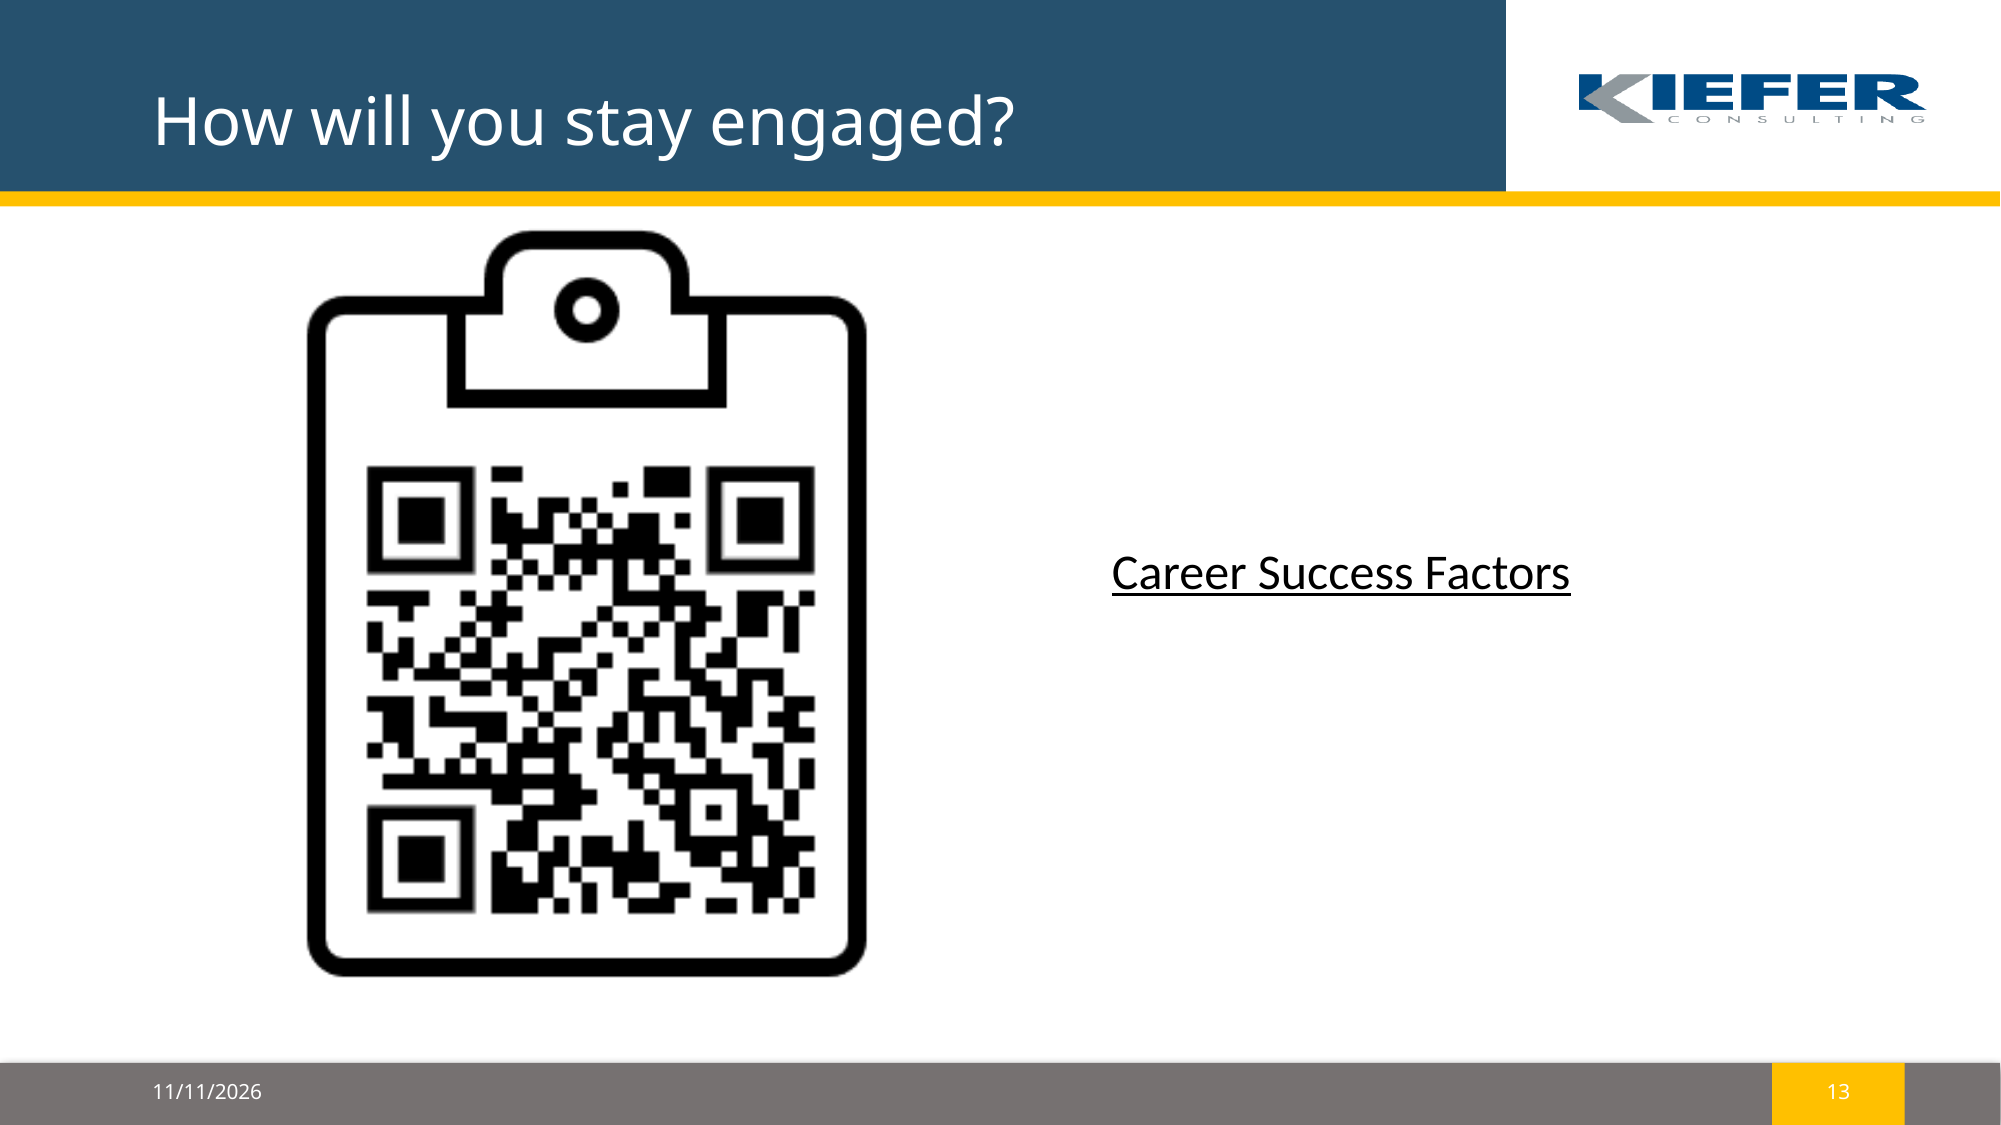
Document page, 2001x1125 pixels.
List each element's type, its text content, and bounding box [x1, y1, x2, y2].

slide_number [137, 1063, 588, 1123]
picture [140, 157, 1035, 1052]
title How will you stay engaged? [137, 50, 1492, 198]
slide_number 13 [1772, 1063, 1905, 1123]
picture [1537, 52, 1968, 146]
text_box Career Success Factors [1097, 532, 1643, 607]
